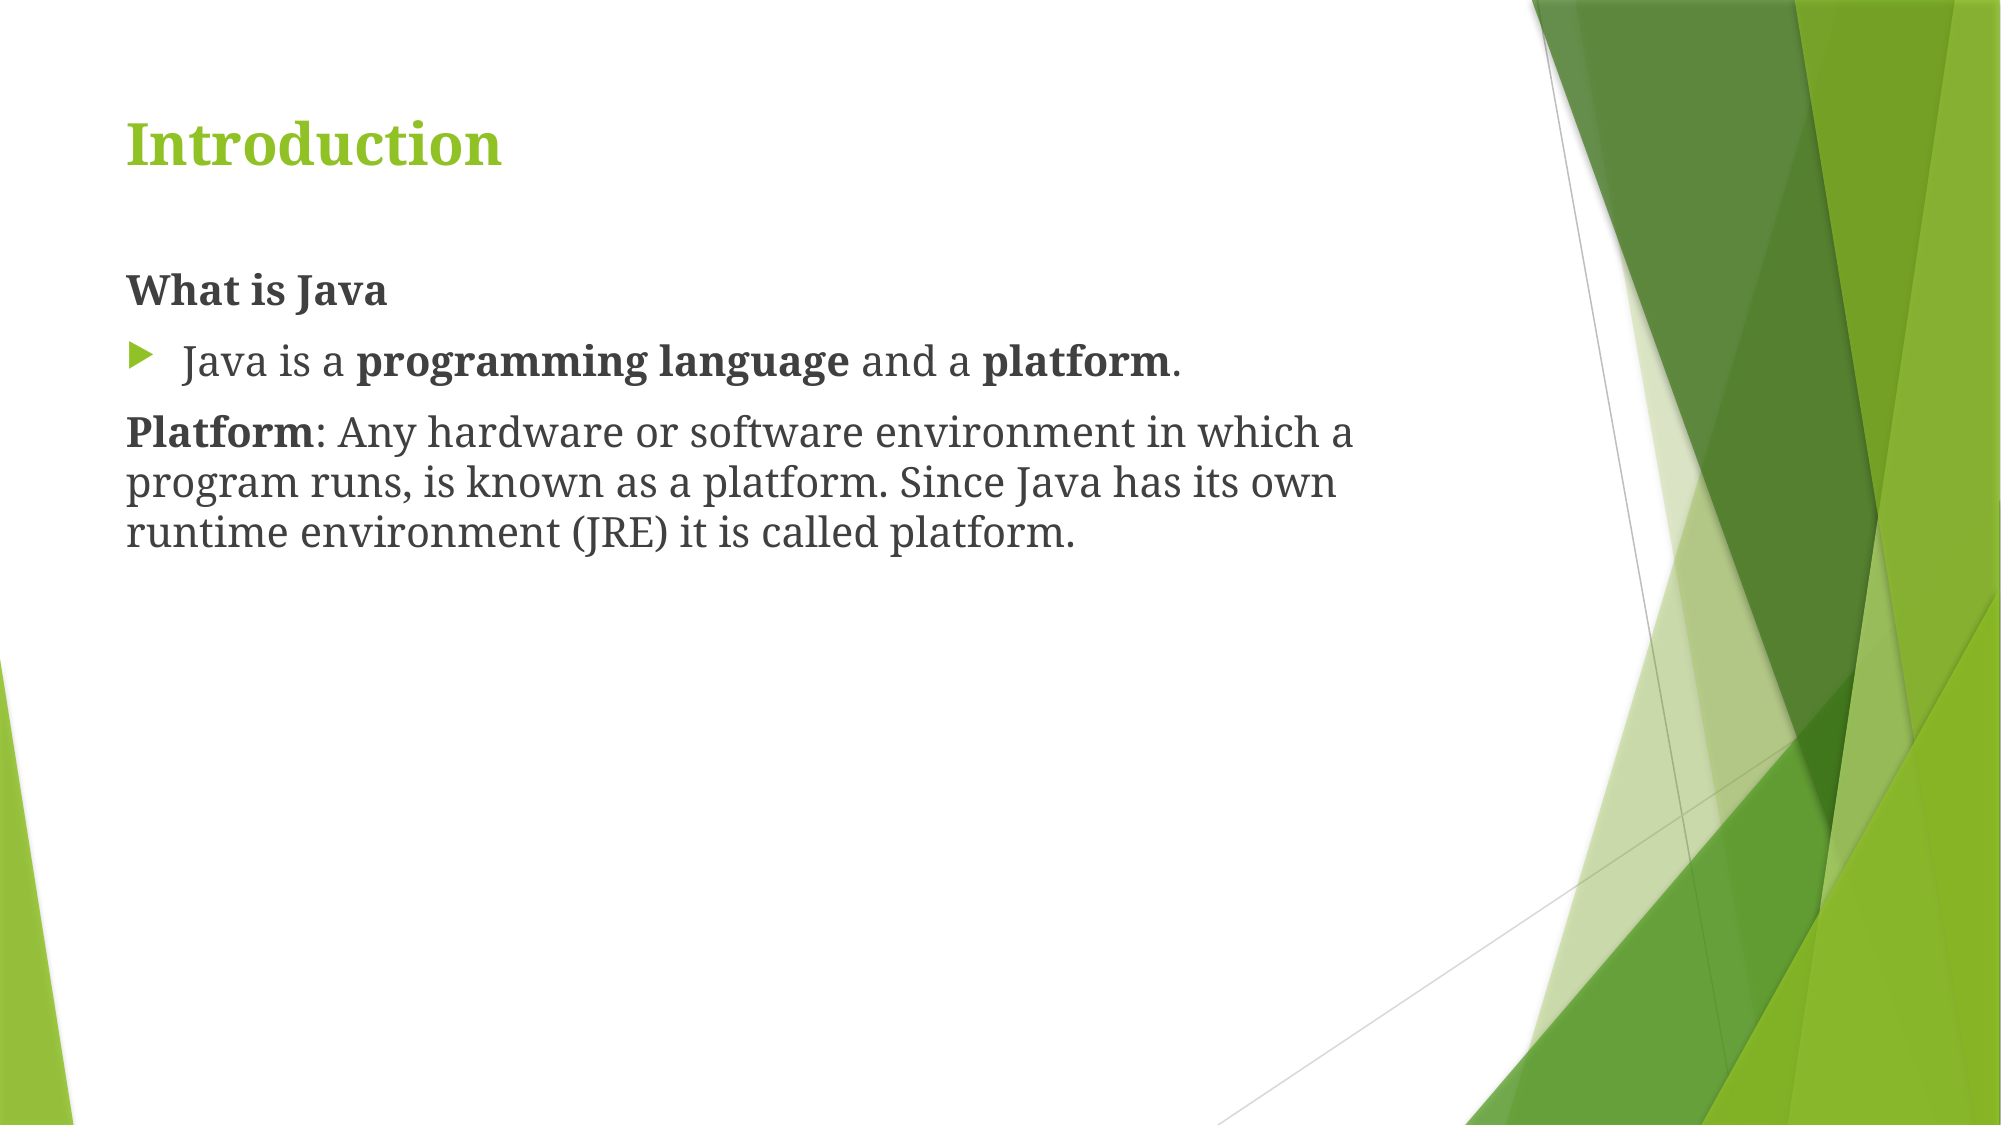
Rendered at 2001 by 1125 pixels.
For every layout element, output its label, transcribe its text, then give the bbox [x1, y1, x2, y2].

title Introduction [111, 99, 1522, 229]
list What is Java Java is a programming language and a platform. Platform: Any hardware or software environment in which a program runs, is known as a platform. Since Java has its own runtime environment (JRE) it is called platform. [111, 256, 1522, 1125]
